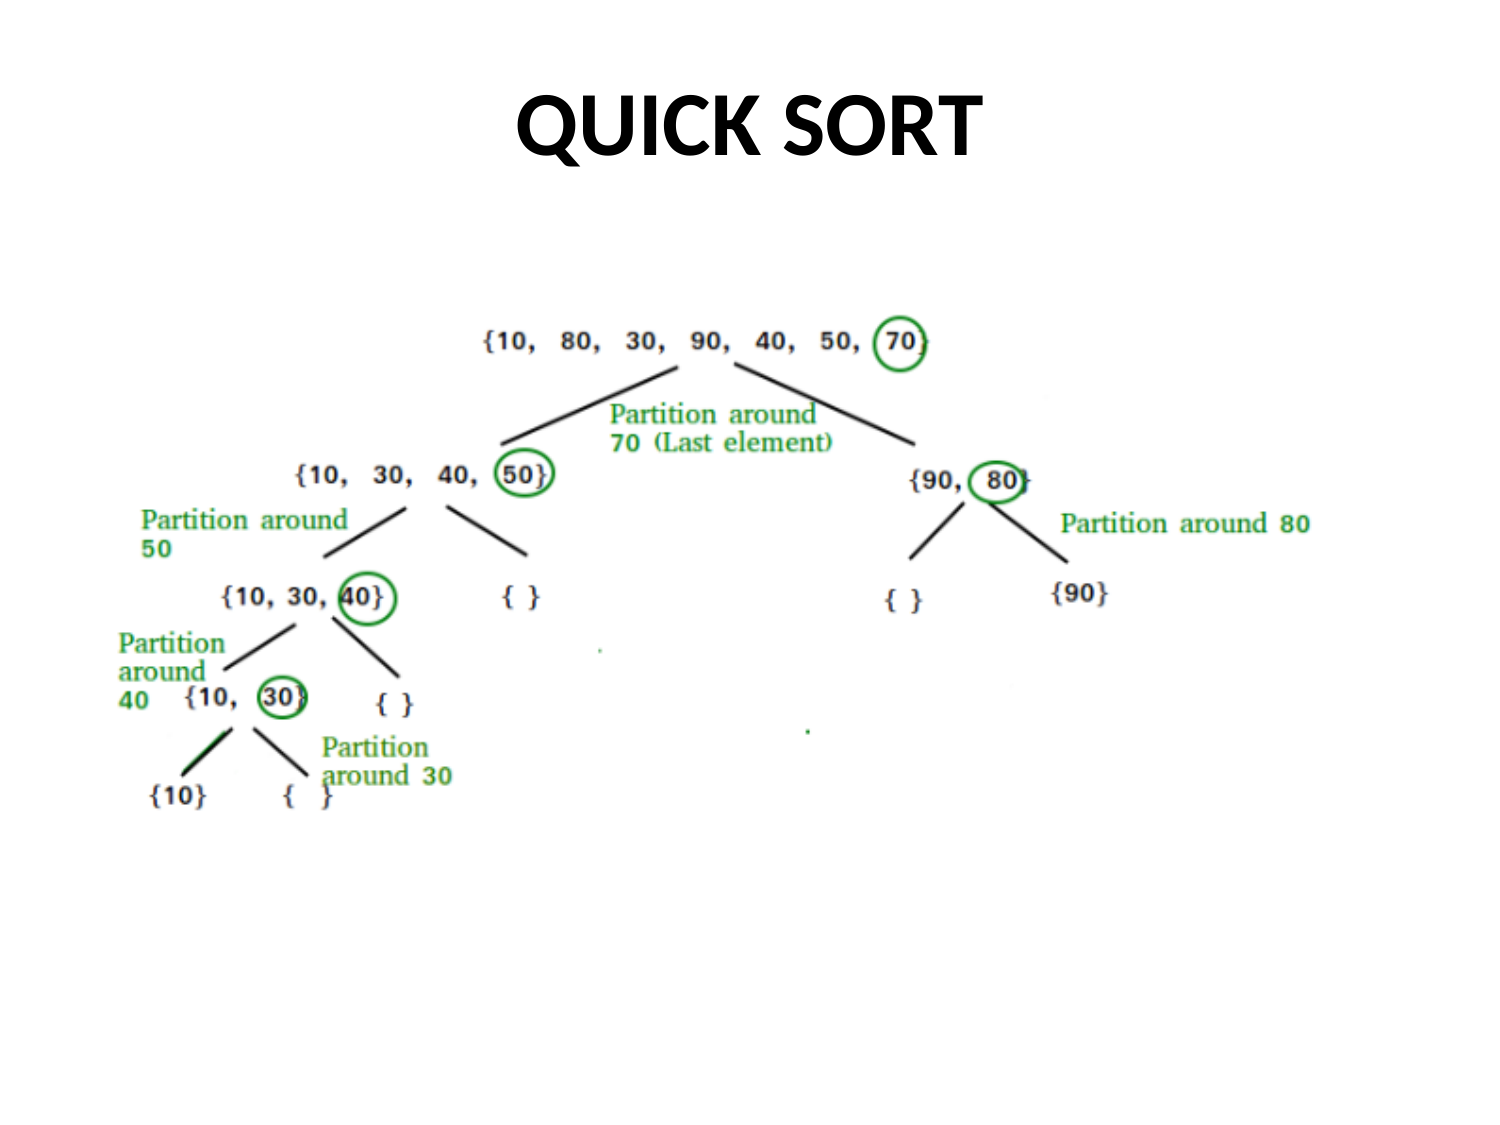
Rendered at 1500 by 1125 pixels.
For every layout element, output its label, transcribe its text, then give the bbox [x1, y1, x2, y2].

picture [49, 274, 1389, 888]
title QUICK SORT [112, 50, 1388, 188]
